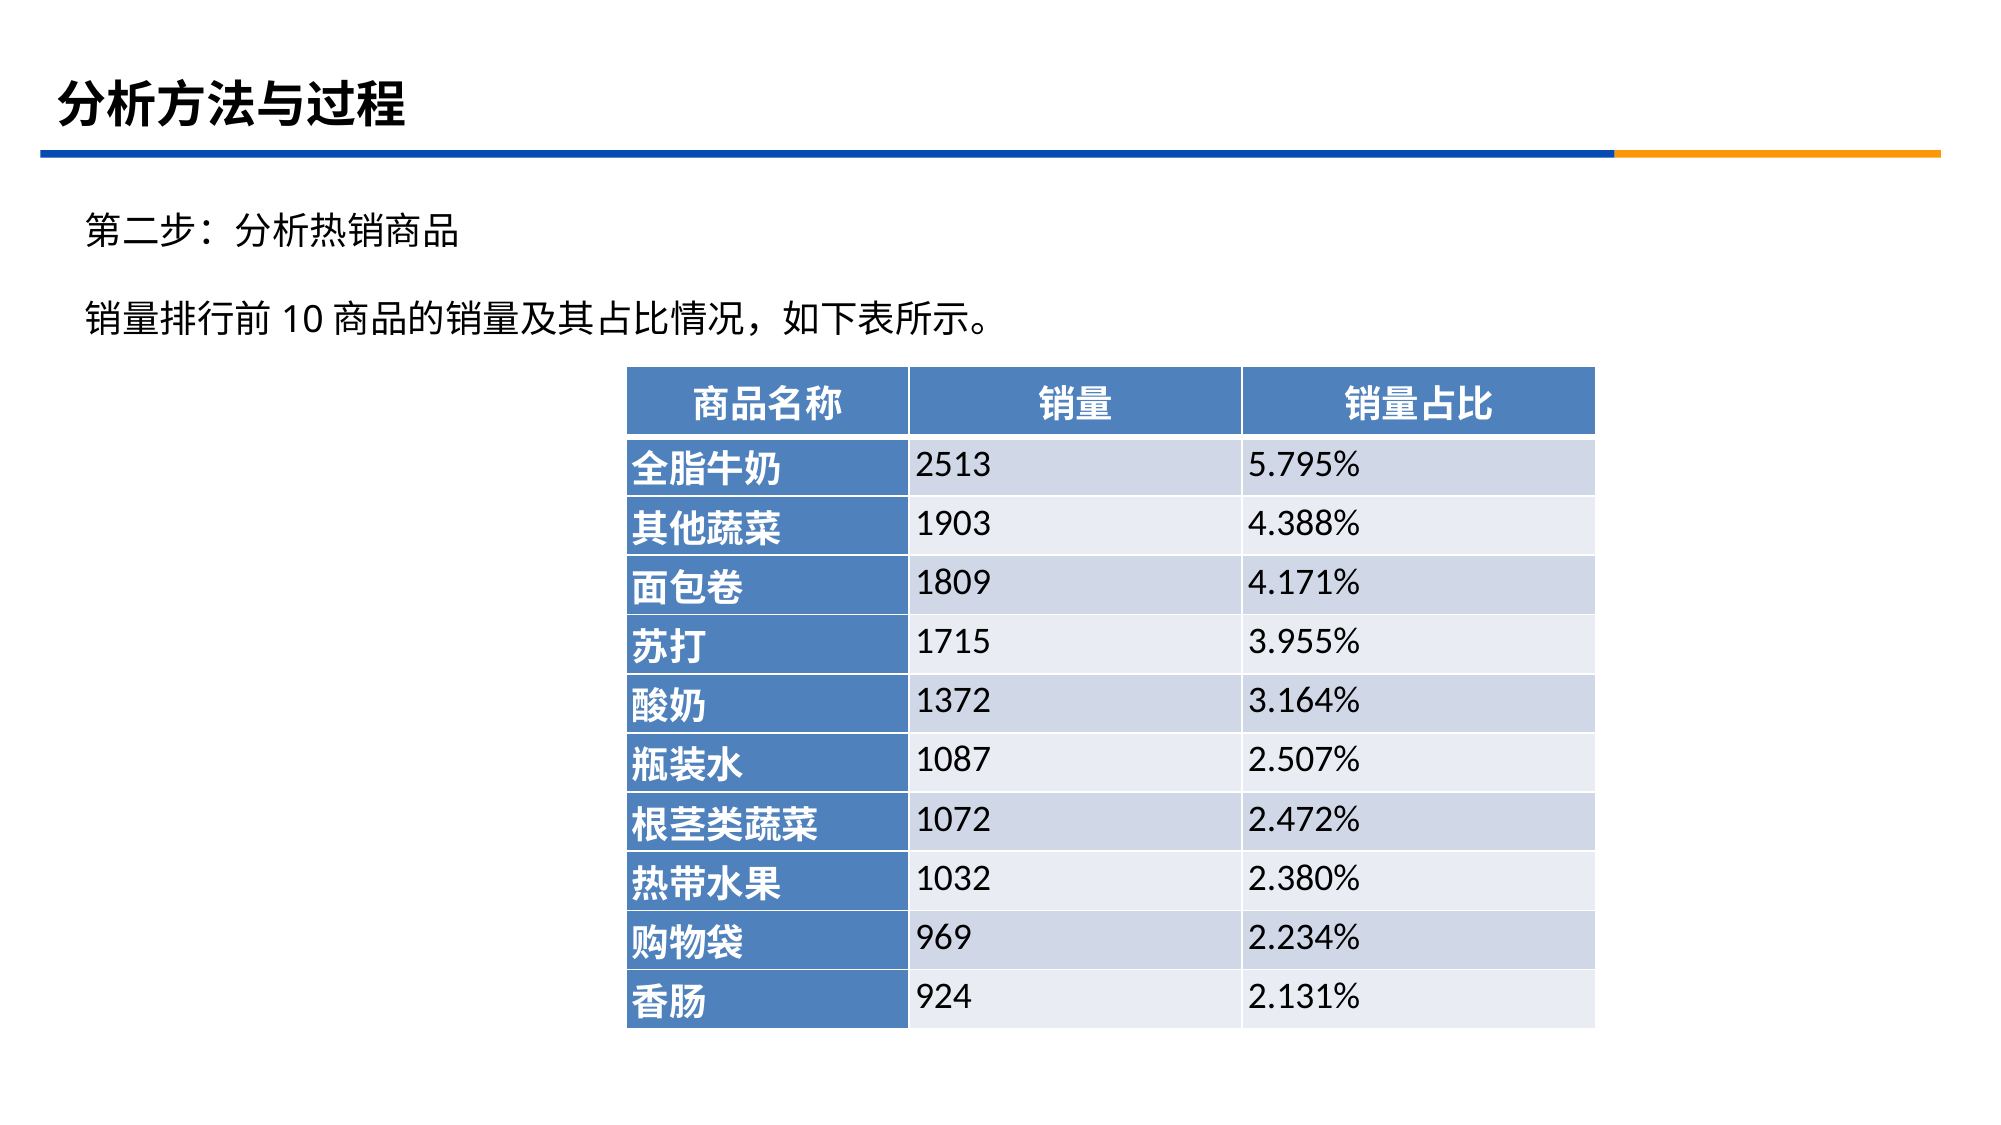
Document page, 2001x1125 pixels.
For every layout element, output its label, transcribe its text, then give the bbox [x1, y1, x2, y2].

table_cell 2.131% [1243, 970, 1595, 1028]
table_cell 1372 [910, 675, 1241, 732]
table_cell 购物袋 [627, 911, 908, 969]
table_cell 全脂牛奶 [627, 440, 908, 495]
table_header 销量占比 [1243, 367, 1595, 434]
table_cell 924 [910, 970, 1241, 1028]
table_cell 1032 [910, 852, 1241, 910]
table_cell 1715 [910, 615, 1241, 673]
table_cell 热带水果 [627, 852, 908, 910]
table_cell 2.507% [1243, 734, 1595, 791]
table_cell 香肠 [627, 970, 908, 1028]
table_cell 2513 [910, 440, 1241, 495]
table_cell 1072 [910, 793, 1241, 850]
table_cell 3.955% [1243, 615, 1595, 673]
table_cell 4.388% [1243, 497, 1595, 554]
table_cell 其他蔬菜 [627, 497, 908, 554]
table_cell 3.164% [1243, 675, 1595, 732]
table_cell 瓶装水 [627, 734, 908, 791]
table_cell 根茎类蔬菜 [627, 793, 908, 850]
table_cell 面包卷 [627, 556, 908, 614]
table_cell 2.234% [1243, 911, 1595, 969]
table_cell 1903 [910, 497, 1241, 554]
table_cell 苏打 [627, 615, 908, 673]
table_header 商品名称 [627, 367, 908, 434]
table_cell 5.795% [1243, 440, 1595, 495]
table_cell 1809 [910, 556, 1241, 614]
title 分析方法与过程 [41, 58, 1843, 146]
table_cell 酸奶 [627, 675, 908, 732]
table_cell 969 [910, 911, 1241, 969]
table_cell 2.380% [1243, 852, 1595, 910]
table_cell 1087 [910, 734, 1241, 791]
table_cell 2.472% [1243, 793, 1595, 850]
list 第二步：分析热销商品 销量排行前10商品的销量及其占比情况，如下表所示。 [69, 176, 1892, 1005]
table_cell 4.171% [1243, 556, 1595, 614]
table_header 销量 [910, 367, 1241, 434]
